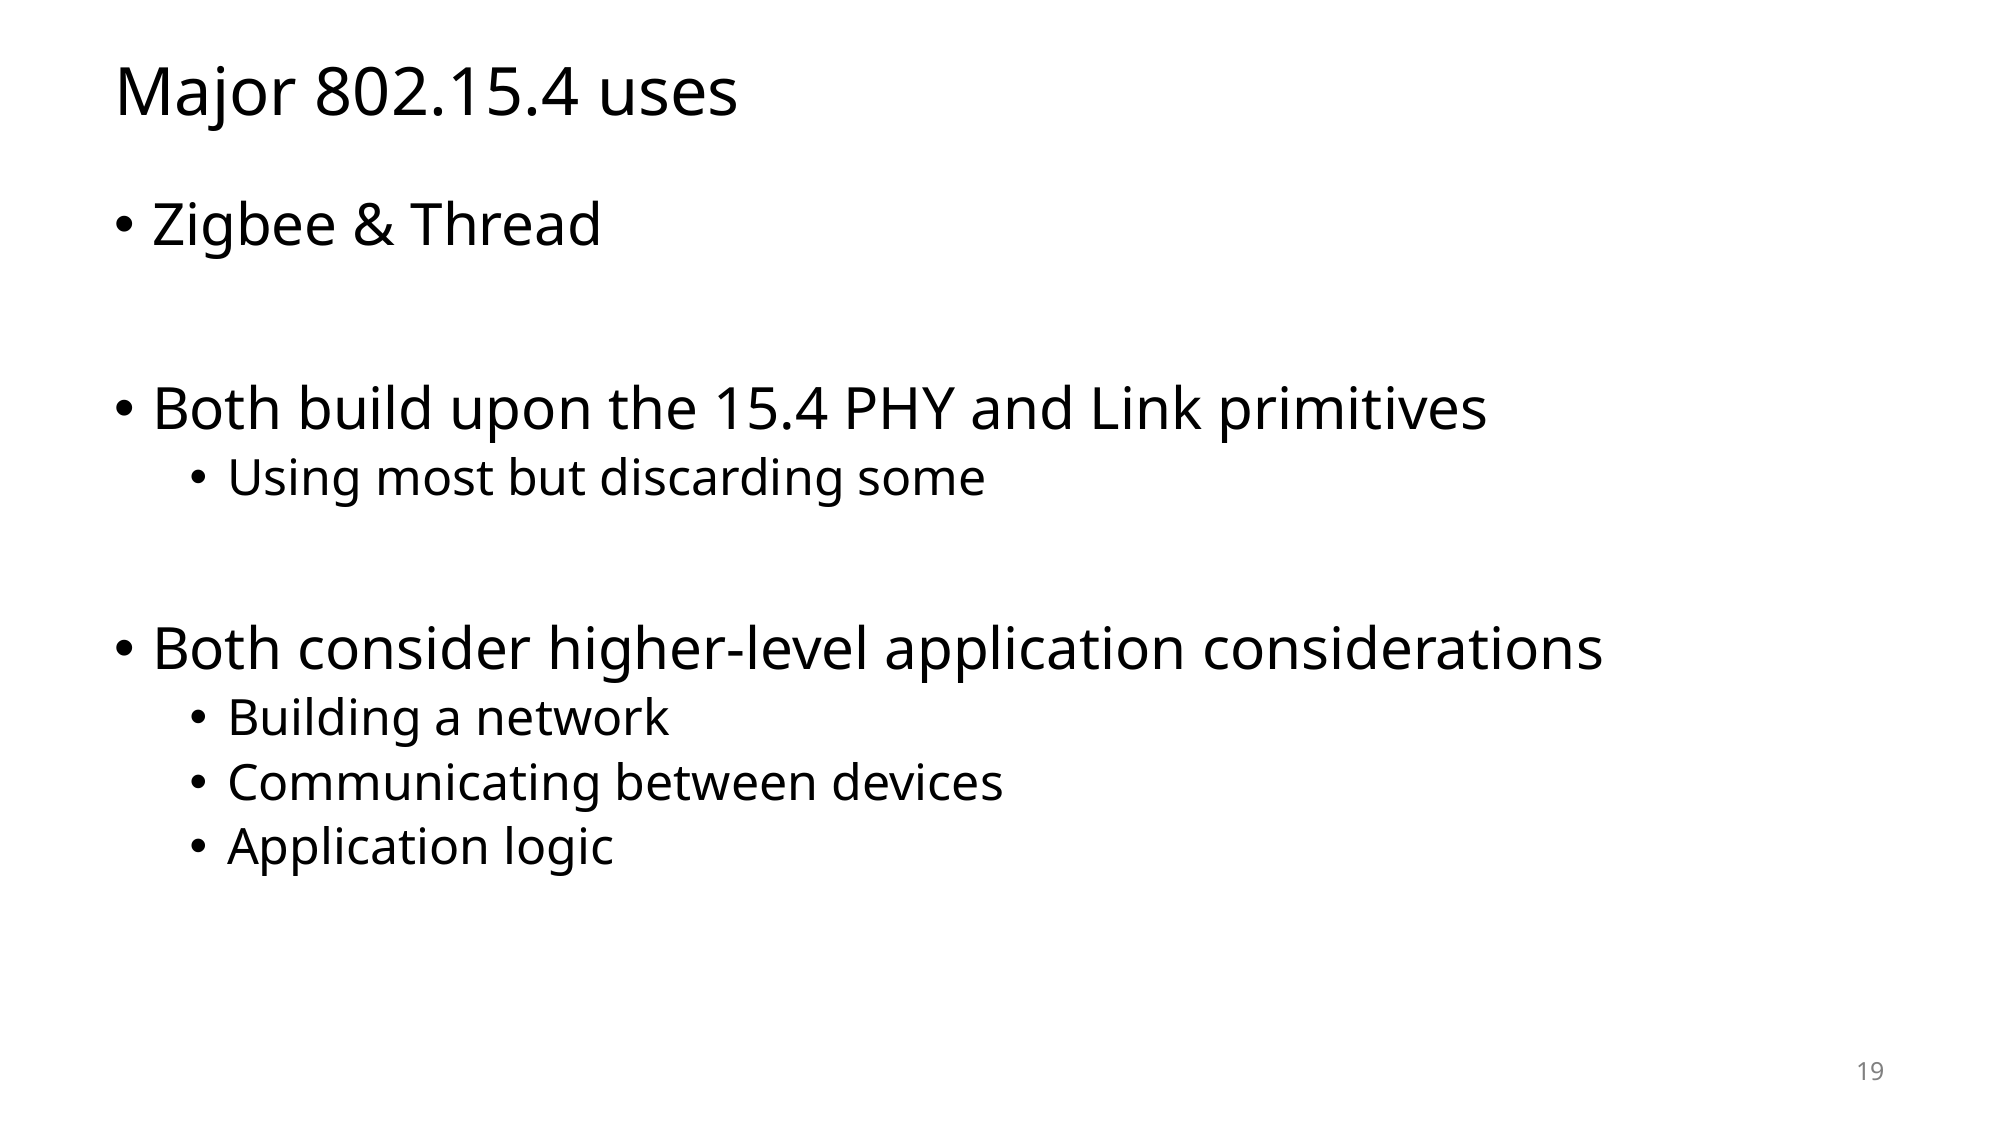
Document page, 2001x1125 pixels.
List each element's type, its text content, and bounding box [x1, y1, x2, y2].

slide_number 19 [1749, 1042, 1900, 1103]
list Zigbee & Thread Both build upon the 15.4 PHY and Link primitives Using most but discarding some Both consider higher-level application considerations Building a network Communicating between devices Application logic [99, 187, 1900, 1013]
title Major 802.15.4 uses [99, 37, 1900, 150]
